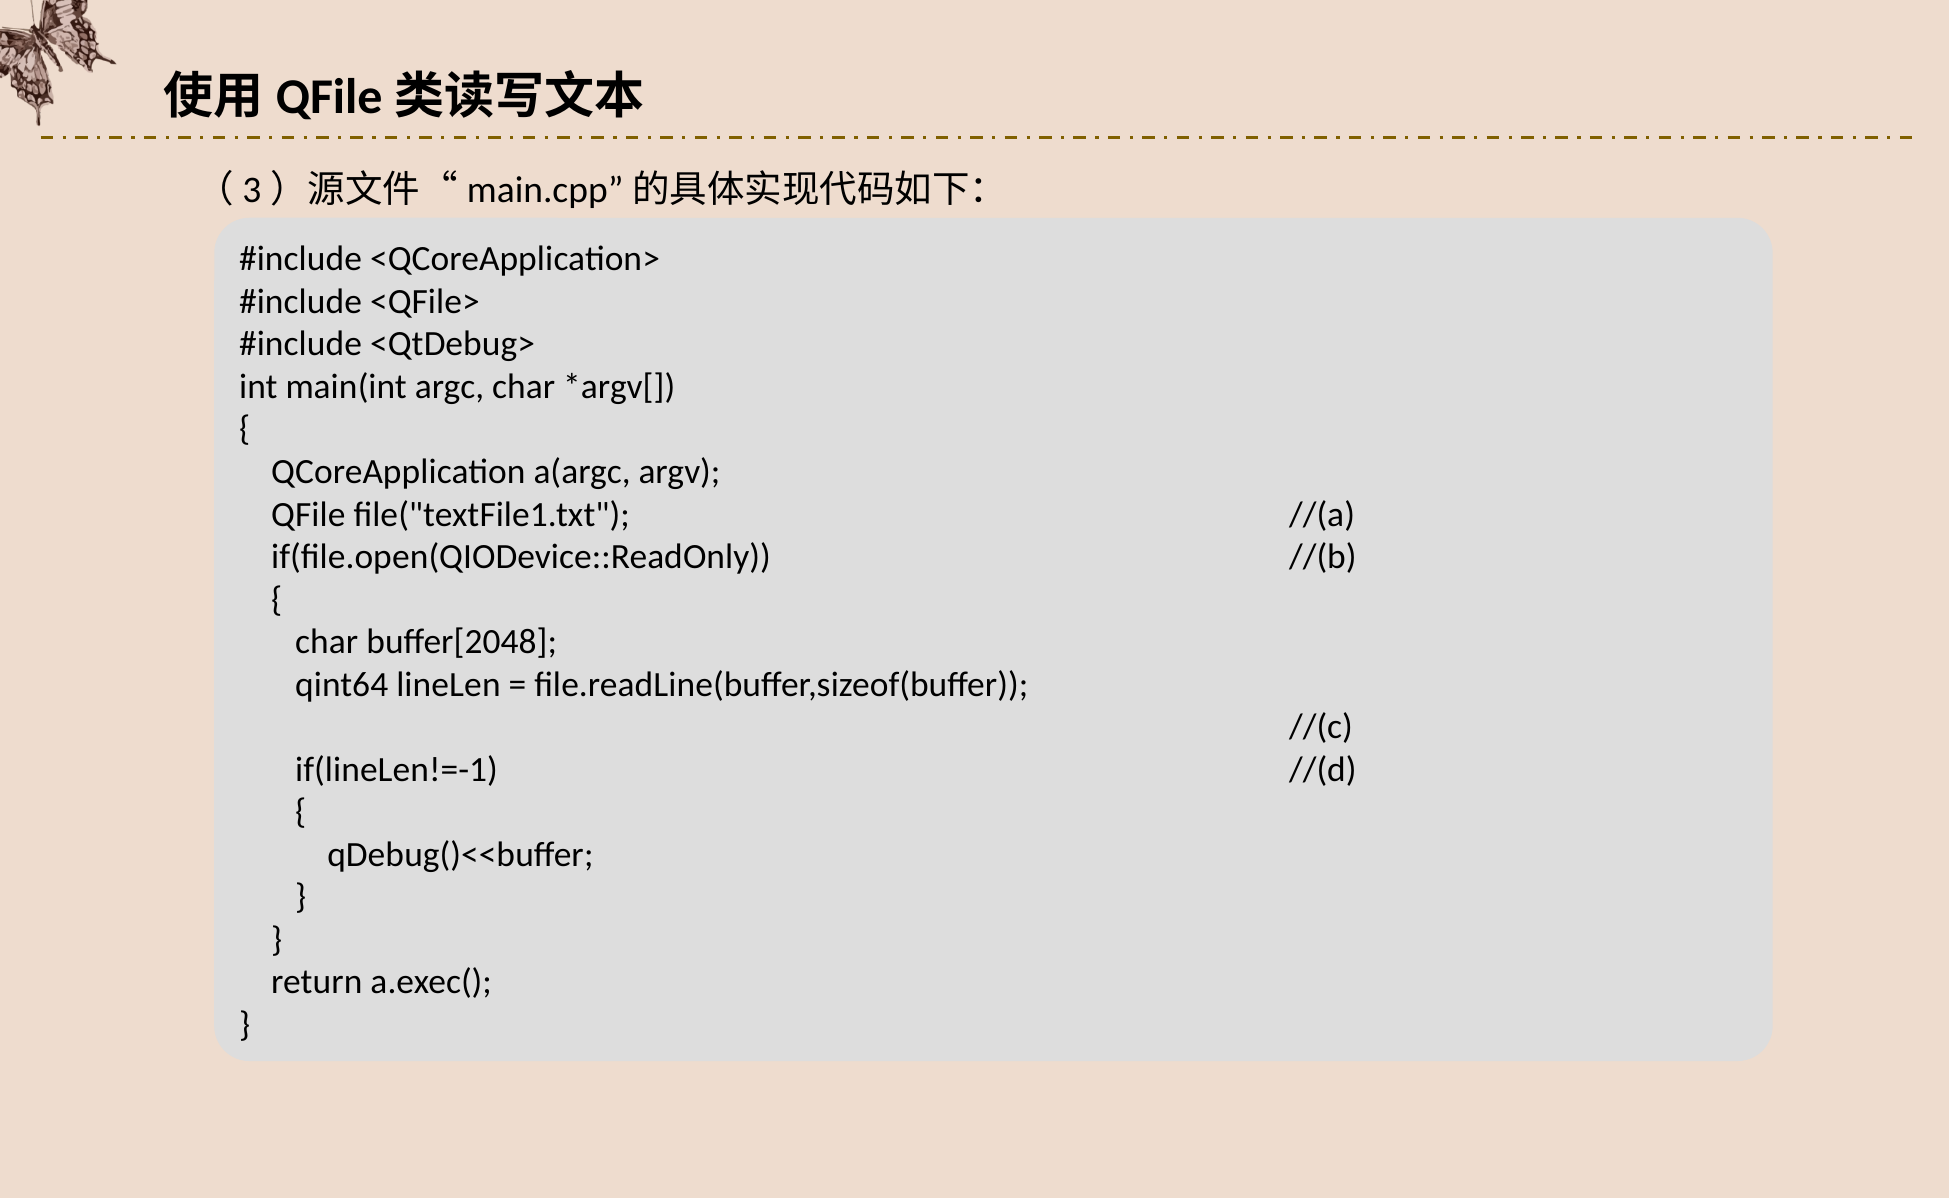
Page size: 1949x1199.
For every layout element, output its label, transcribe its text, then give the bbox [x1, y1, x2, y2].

text_box #include <QCoreApplication> #include <QFile> #include <QtDebug> int main(int argc, char *argv[]) { QCoreApplication a(argc, argv); QFile file("textFile1.txt"); //(a) if(file.open(QIODevice::ReadOnly)) //(b) { char buffer[2048]; qint64 lineLen = file.readLine(buffer,sizeof(buffer)); //(c) if(lineLen!=-1) //(d) { qDebug()<<buffer; } } return a.exec(); } [214, 217, 1773, 1062]
picture [0, 0, 142, 138]
text_box 使用QFile类读写文本 [149, 55, 660, 131]
text_box （3）源文件“main.cpp”的具体实现代码如下： [181, 157, 1023, 217]
